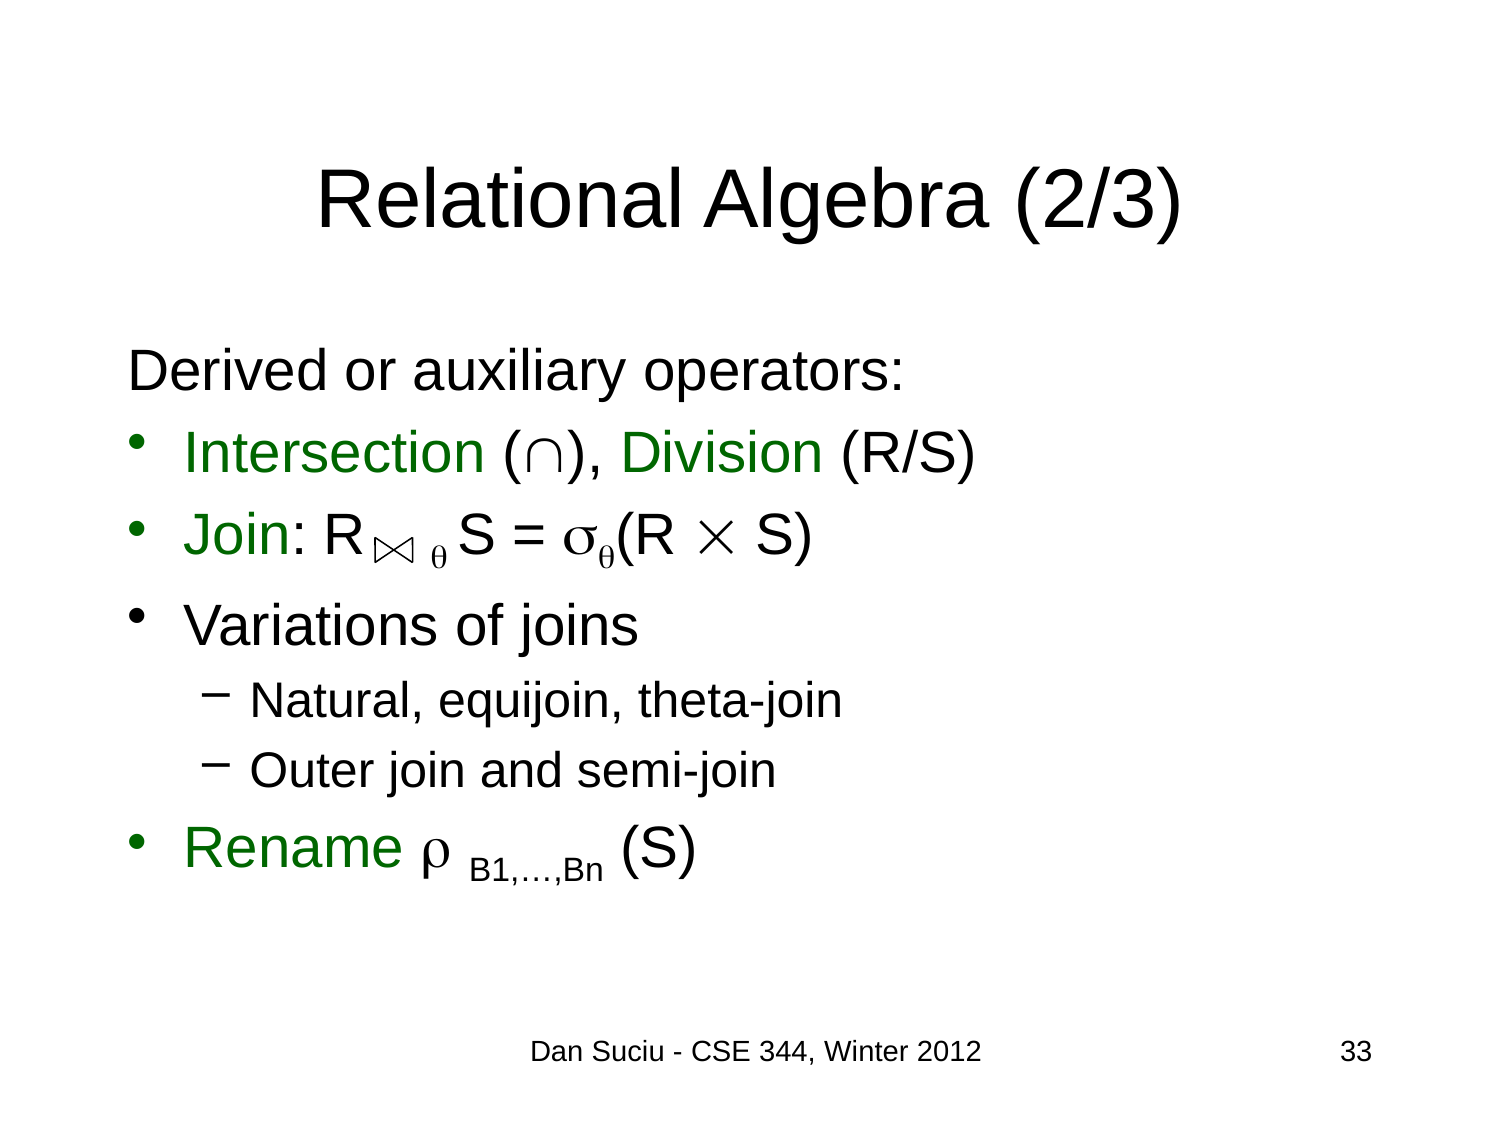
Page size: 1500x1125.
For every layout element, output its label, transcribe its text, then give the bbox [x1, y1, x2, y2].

footer Dan Suciu - CSE 344, Winter 2012 [474, 1024, 1038, 1101]
slide_number 33 [1074, 1024, 1388, 1101]
title Relational Algebra (2/3) [112, 99, 1388, 288]
list Derived or auxiliary operators: Intersection (), Division (R/S) Join: R  S = (R  S) Variations of joins Natural, equijoin, theta-join Outer join and semi-join Rename r B1,…,Bn (S) [112, 324, 1388, 1001]
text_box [374, 537, 413, 563]
